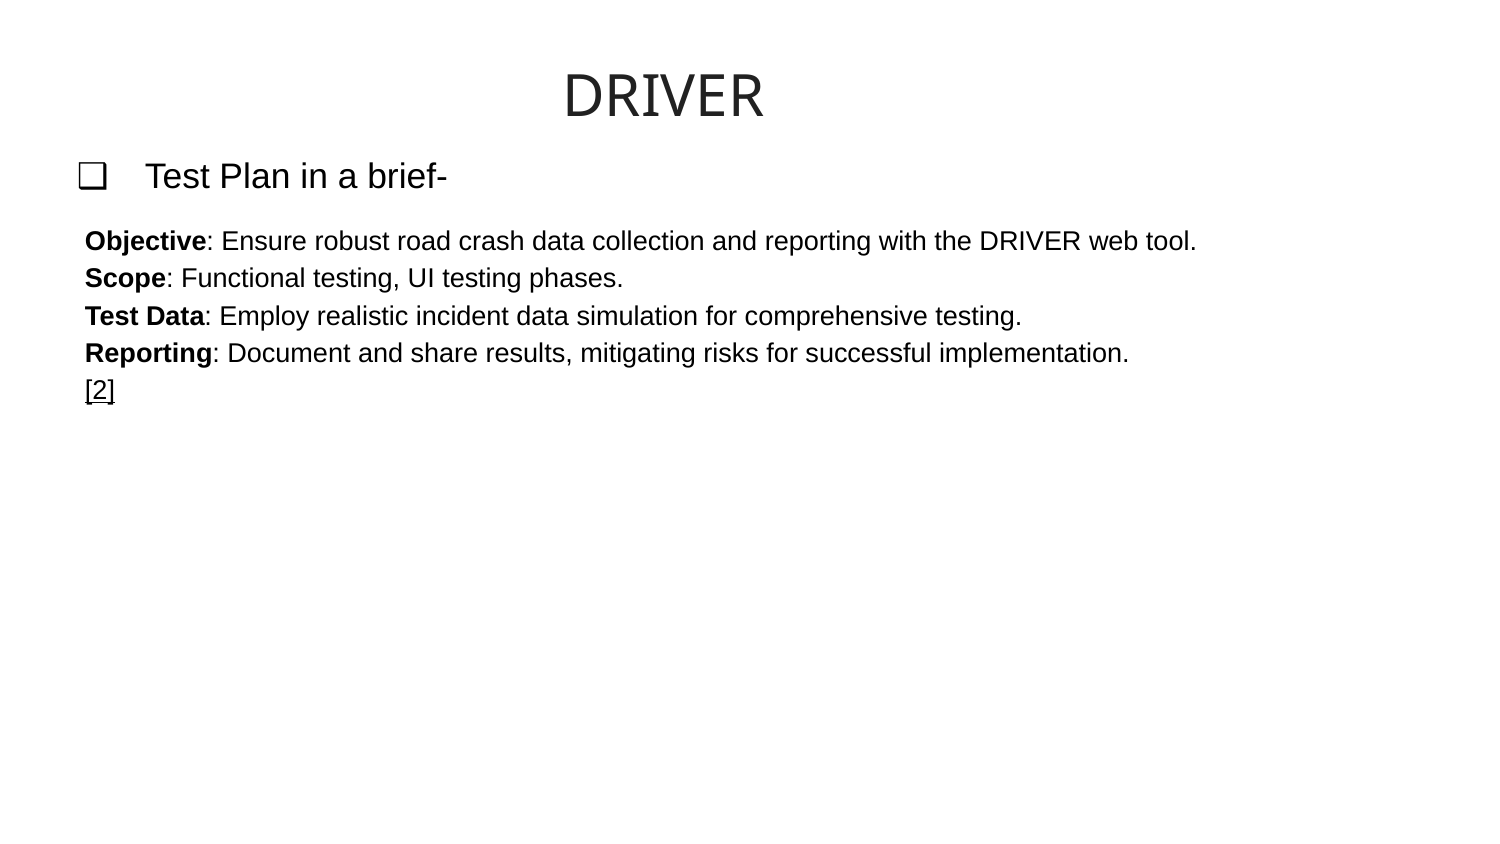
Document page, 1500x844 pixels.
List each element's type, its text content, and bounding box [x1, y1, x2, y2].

title DRIVER [0, 57, 1363, 152]
list Objective: Ensure robust road crash data collection and reporting with the DRIVER web tool. Scope: Functional testing, UI testing phases. Test Data: Employ realistic incident data simulation for comprehensive testing. Reporting: Document and share results, mitigating risks for successful implementation. [2] [51, 203, 1449, 764]
text_box Test Plan in a brief- [59, 145, 1462, 204]
